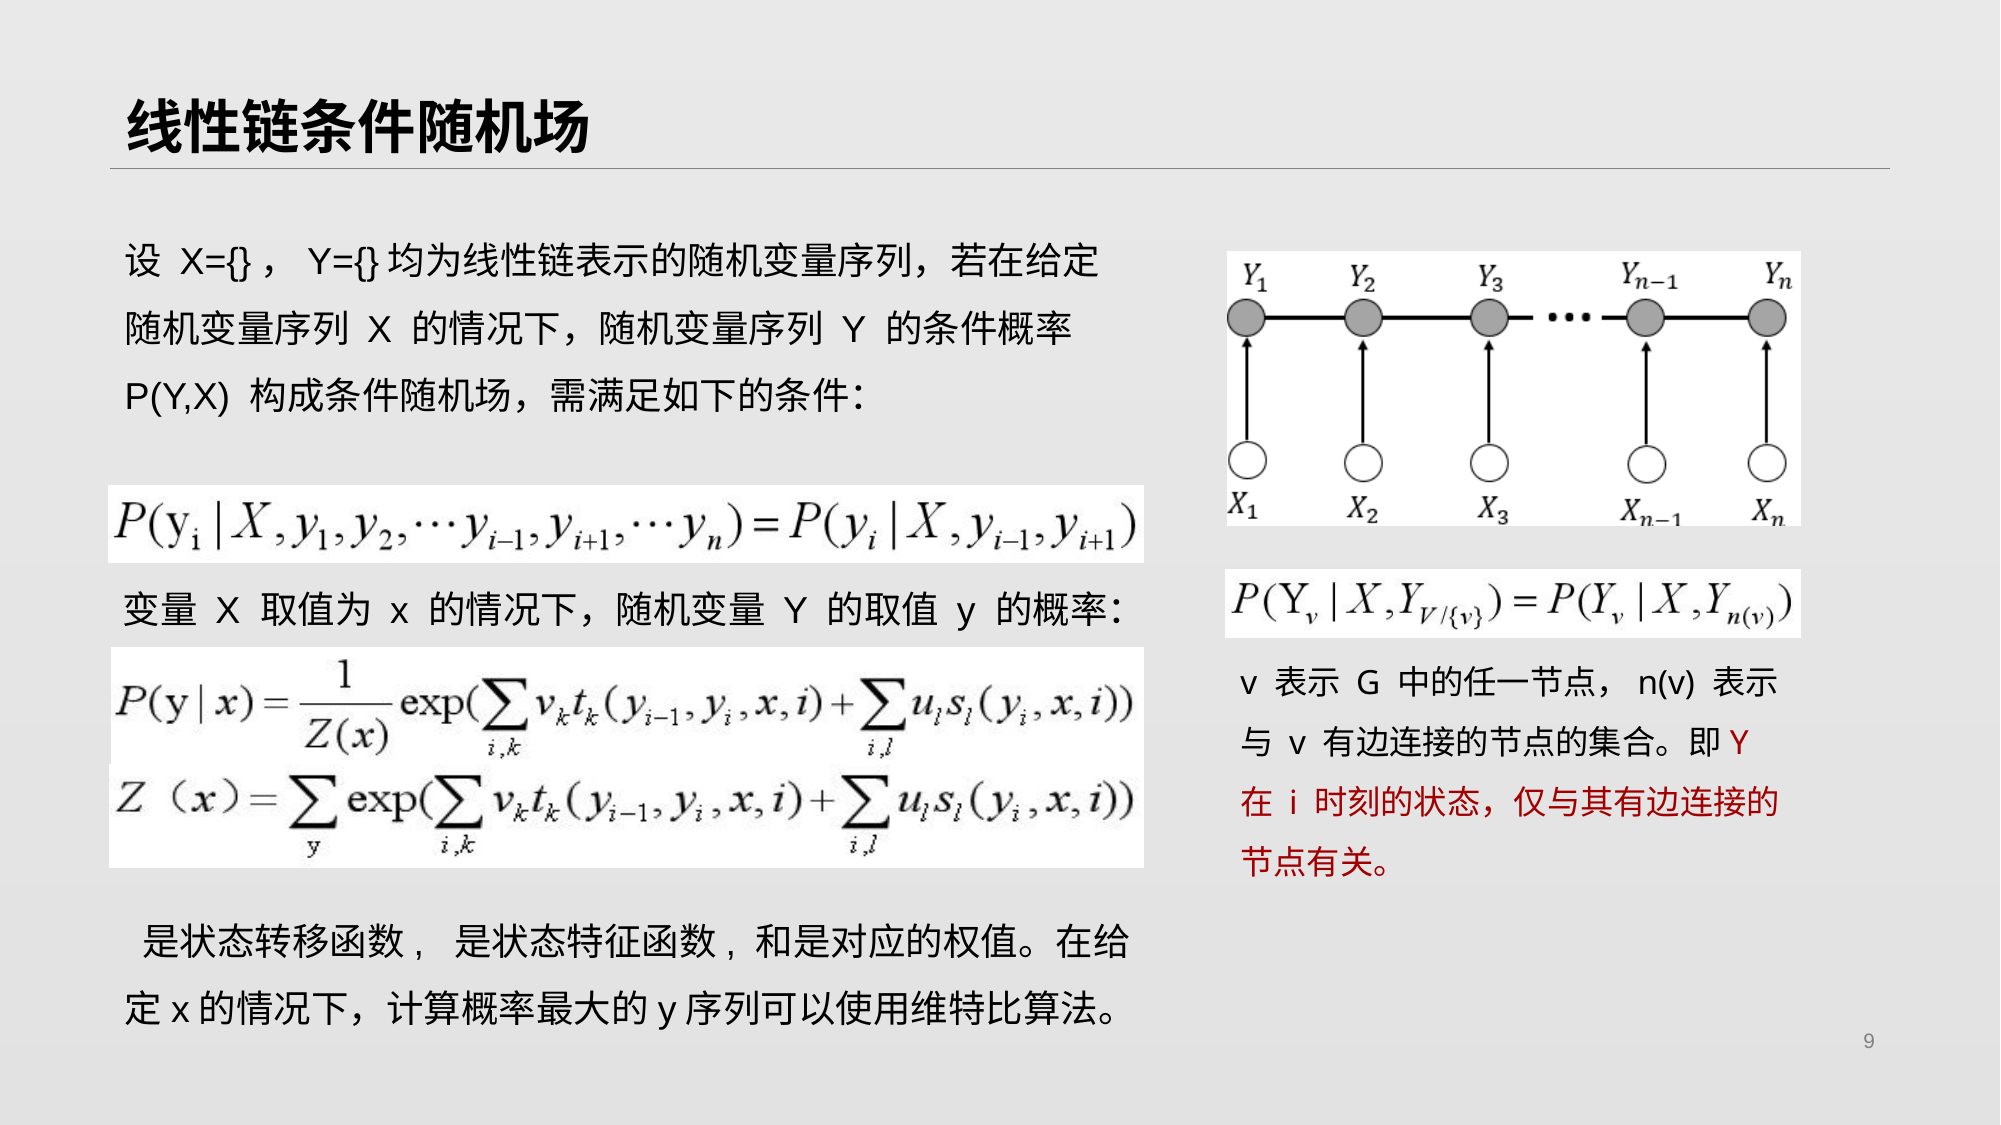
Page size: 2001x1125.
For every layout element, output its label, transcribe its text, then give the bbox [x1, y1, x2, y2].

title 线性链条件随机场 [109, 0, 1890, 169]
text_box 变量 X 取值为 x 的情况下，随机变量 Y 的取值 y 的概率： [108, 579, 1144, 639]
picture [1225, 569, 1801, 638]
picture [109, 647, 1144, 868]
slide_number 9 [1412, 1023, 1890, 1058]
picture [1227, 251, 1801, 526]
text_box v 表示 G 中的任一节点，n(v) 表示与 v 有边连接的节点的集合。即Y 在 i 时刻的状态，仅与其有边连接的节点有关。 [1225, 638, 1799, 889]
picture [108, 485, 1144, 563]
